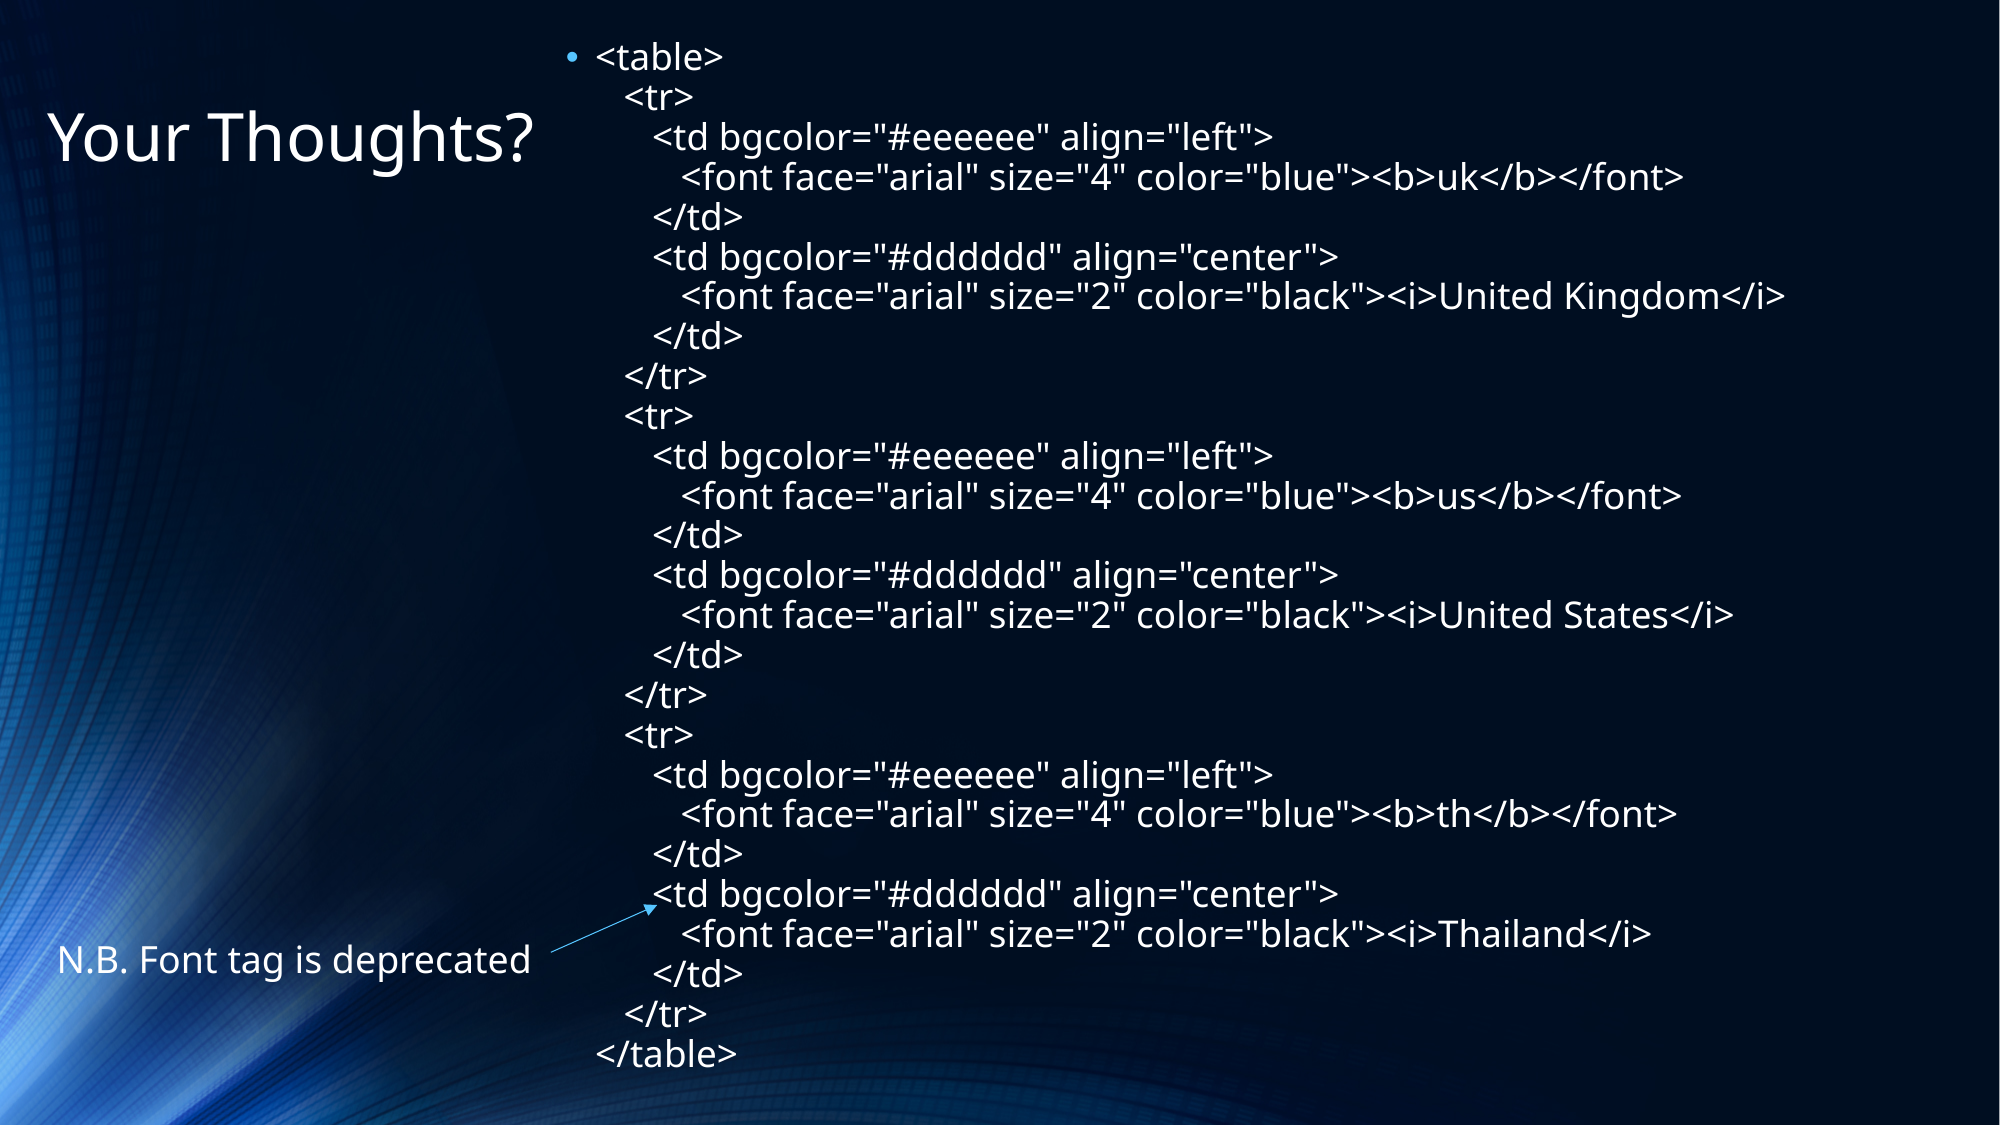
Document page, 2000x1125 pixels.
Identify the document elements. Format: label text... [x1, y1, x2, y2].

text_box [550, 904, 658, 953]
text_box Your Thoughts? [32, 87, 551, 183]
picture [0, 0, 2000, 1125]
text_box N.B. Font tag is deprecated [41, 928, 548, 989]
list <table> <tr> <td bgcolor="#eeeeee" align="left"> <font face="arial" size="4" color="blue"><b>uk</b></font> </td> <td bgcolor="#dddddd" align="center"> <font face="arial" size="2" color="black"><i>United Kingdom</i> </td> </tr> <tr> <td bgcolor="#eeeeee" align="left"> <font face="arial" size="4" color="blue"><b>us</b></font> </td> <td bgcolor="#dddddd" align="center"> <font face="arial" size="2" color="black"><i>United States</i> </td> </tr> <tr> <td bgcolor="#eeeeee" align="left"> <font face="arial" size="4" color="blue"><b>th</b></font> </td> <td bgcolor="#dddddd" align="center"> <font face="arial" size="2" color="black"><i>Thailand</i> </td> </tr> </table> [550, 31, 2000, 1094]
